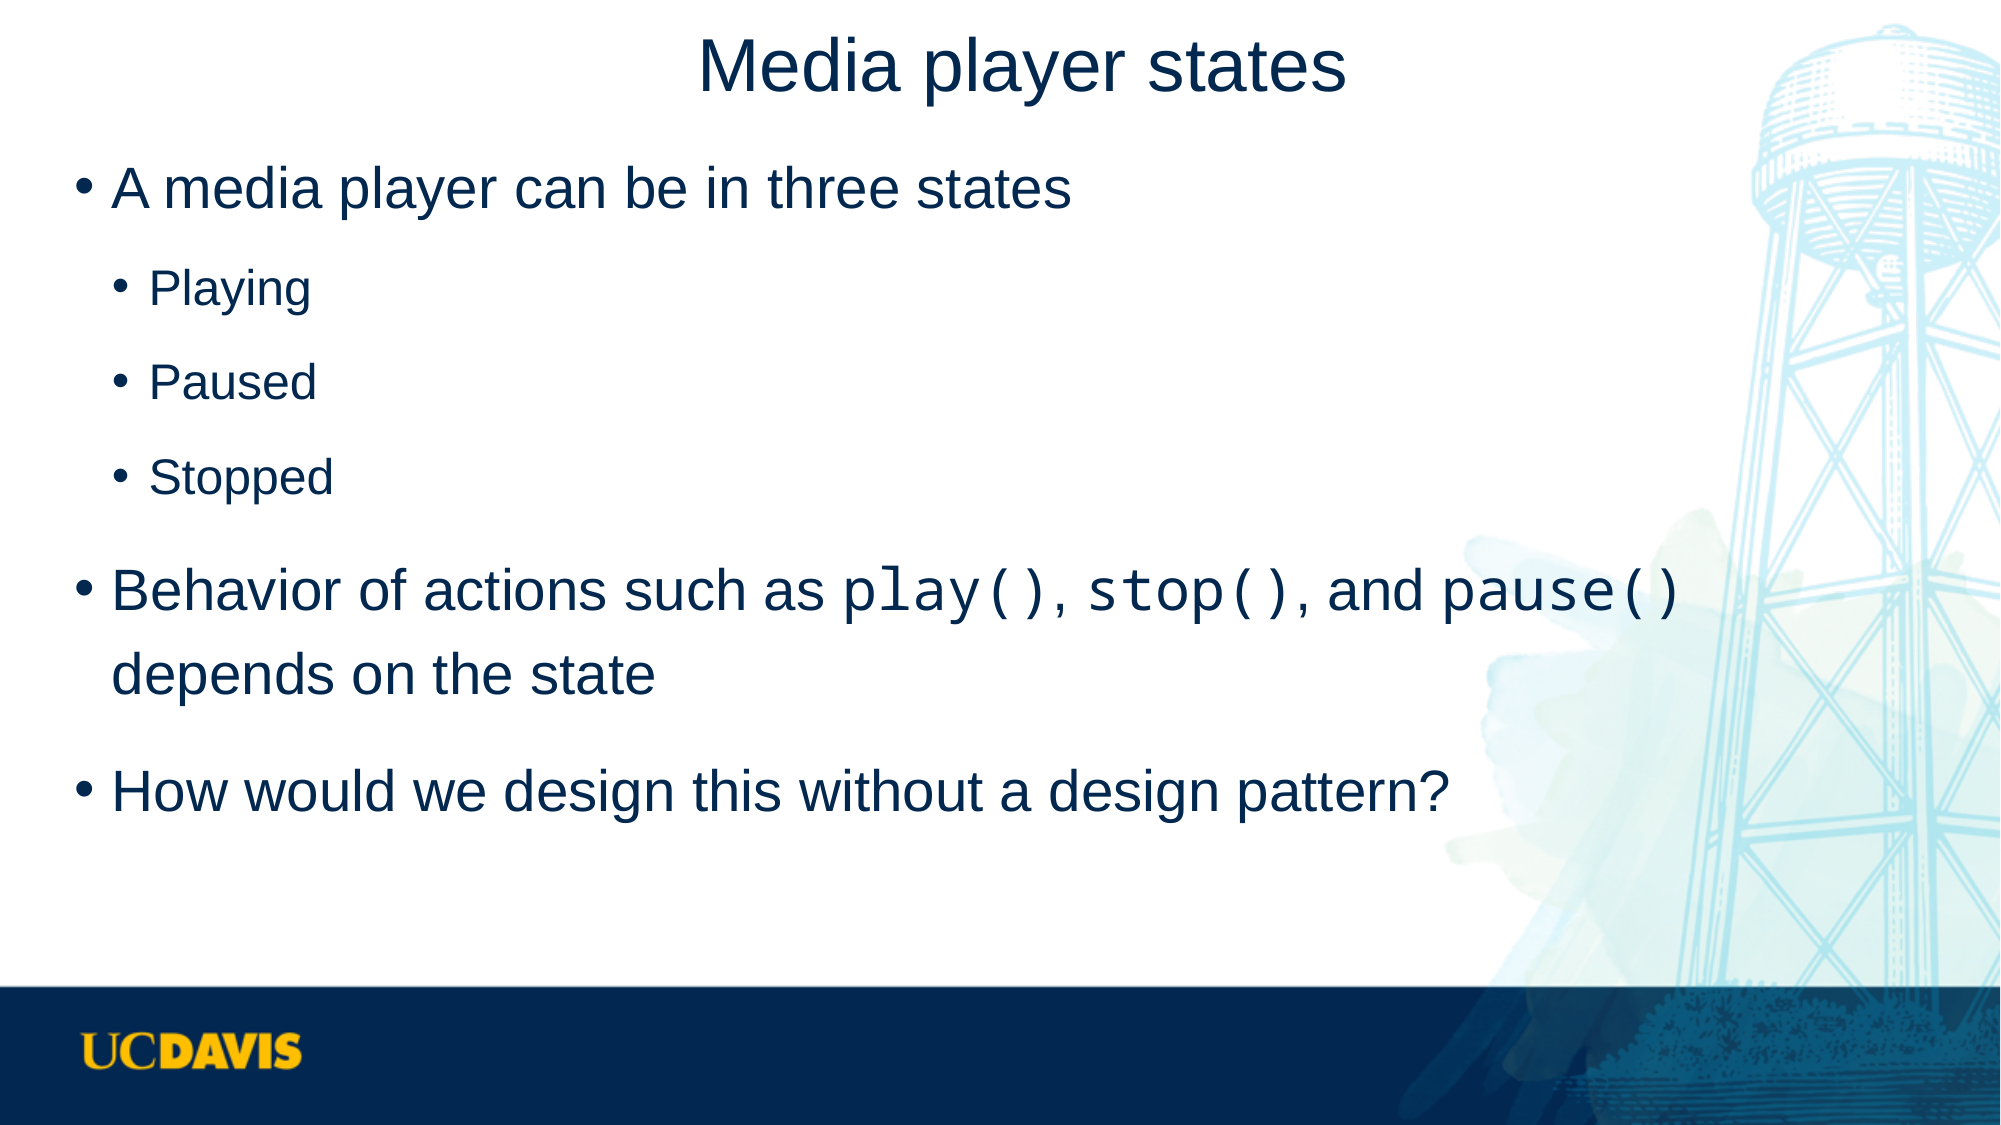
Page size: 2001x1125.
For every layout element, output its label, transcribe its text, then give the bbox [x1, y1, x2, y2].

picture [0, 0, 2001, 1125]
title Media player states [0, 0, 2000, 115]
list A media player can be in three states Playing Paused Stopped Behavior of actions such as play(), stop(), and pause() depends on the state How would we design this without a design pattern? [59, 128, 1938, 985]
